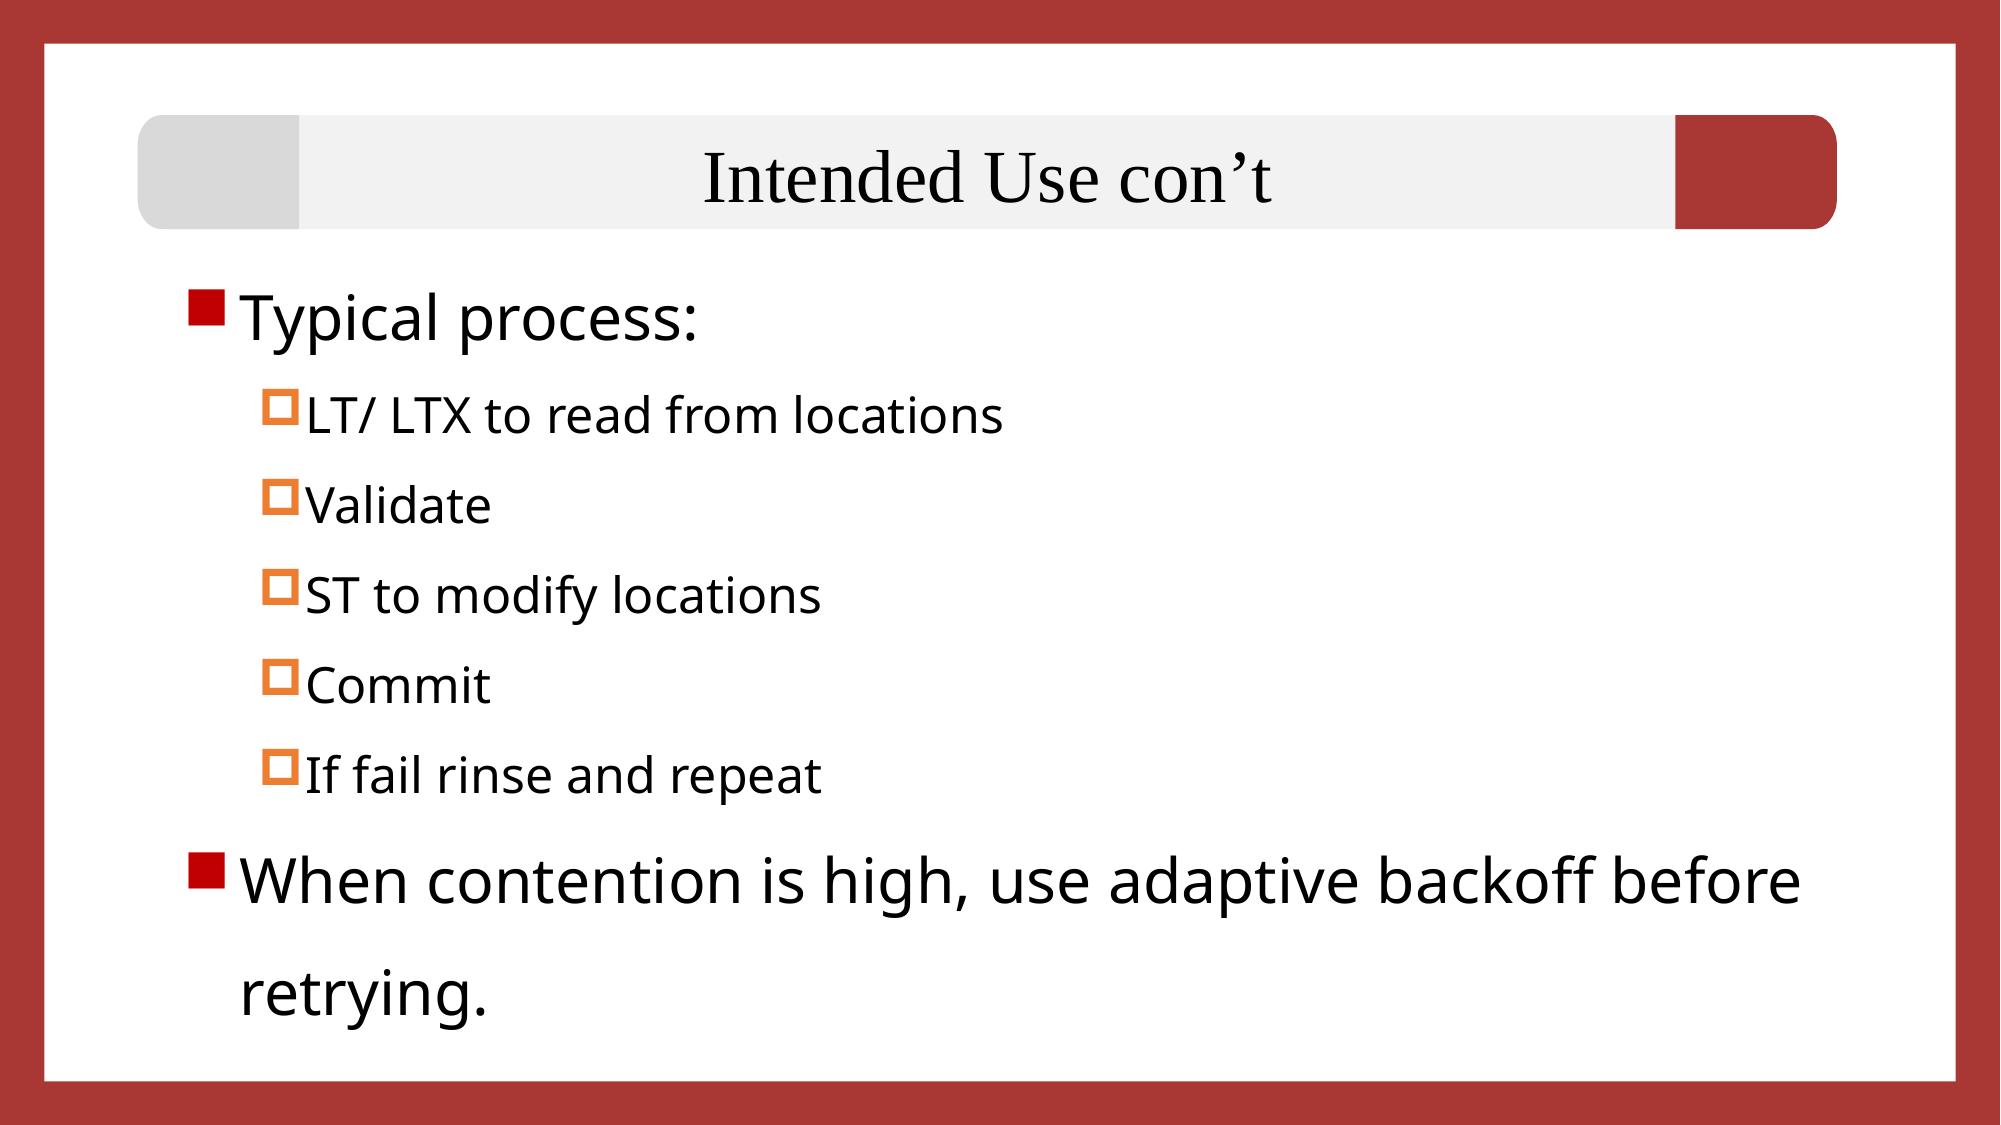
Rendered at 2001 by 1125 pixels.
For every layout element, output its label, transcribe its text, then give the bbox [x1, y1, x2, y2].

text_box Why lock-free? Priority inversion Convoying Deadlock Nasty programming!.. [43, 43, 1957, 1082]
text_box Typical process: LT/ LTX to read from locations Validate ST to modify locations Commit If fail rinse and repeat When contention is high, use adaptive backoff before retrying. [168, 233, 1843, 1036]
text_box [137, 115, 1837, 230]
